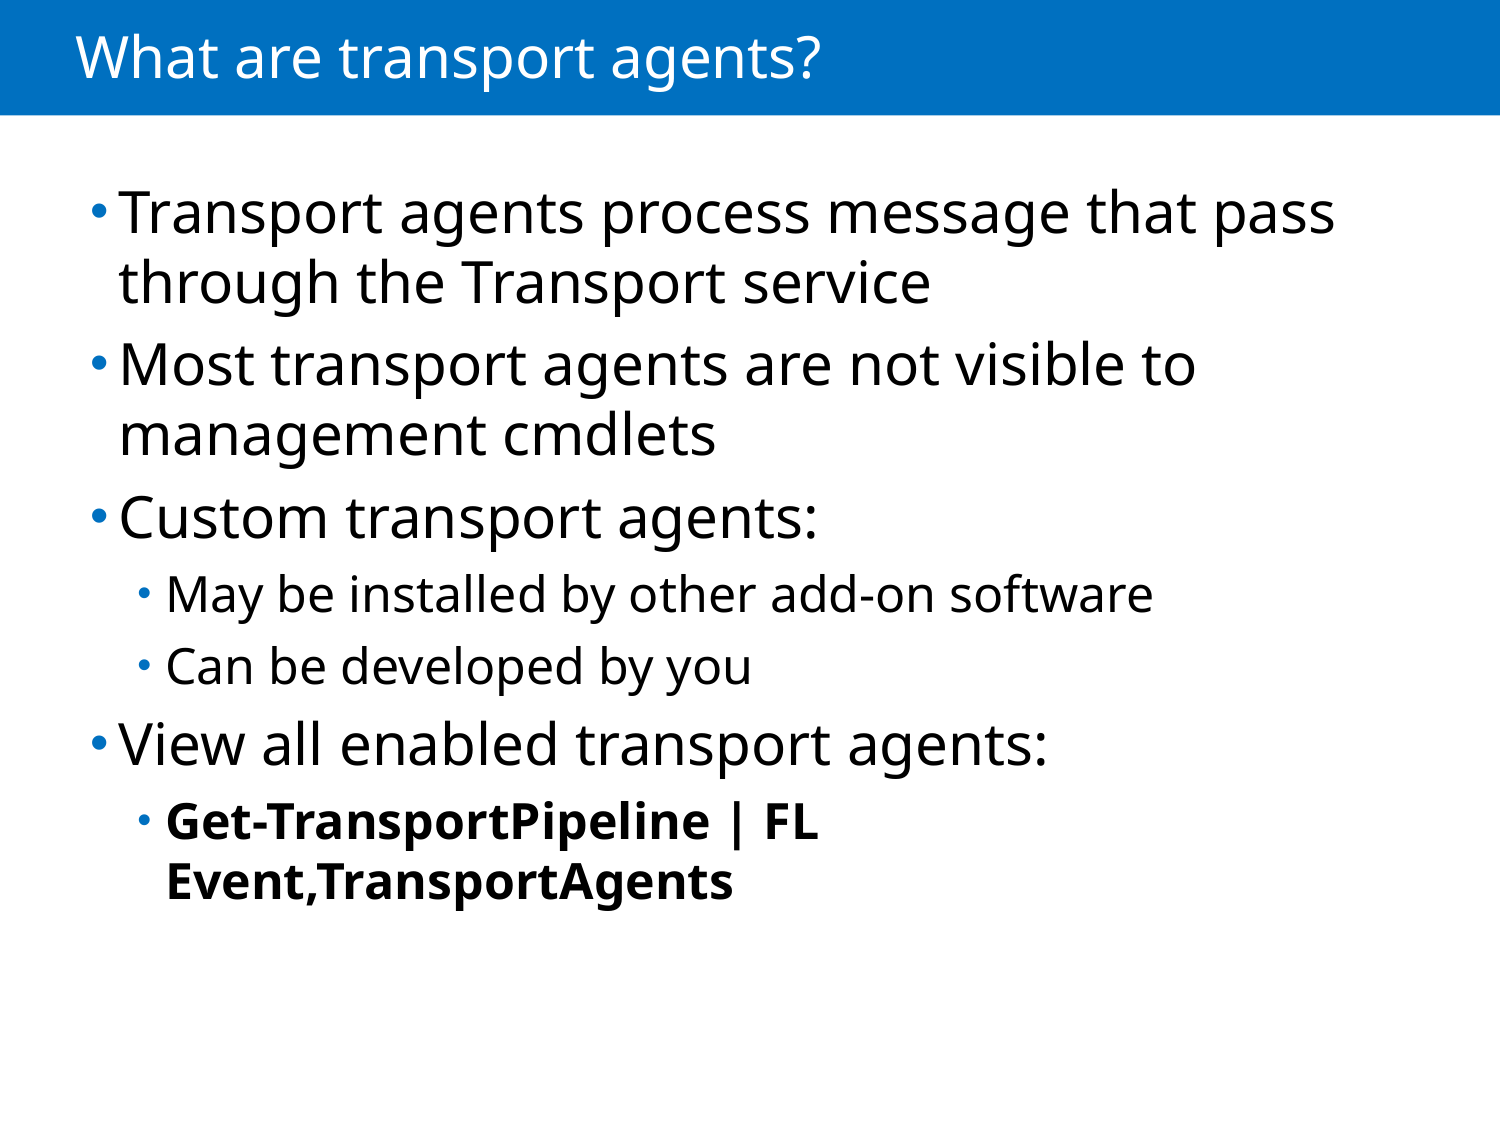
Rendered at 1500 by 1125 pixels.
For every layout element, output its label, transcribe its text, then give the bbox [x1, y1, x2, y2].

title What are transport agents? [75, 0, 1351, 122]
text_box Transport agents process message that pass through the Transport service Most transport agents are not visible to management cmdlets Custom transport agents: May be installed by other add-on software Can be developed by you View all enabled transport agents: Get-TransportPipeline | FL Event,TransportAgents [75, 167, 1408, 1012]
